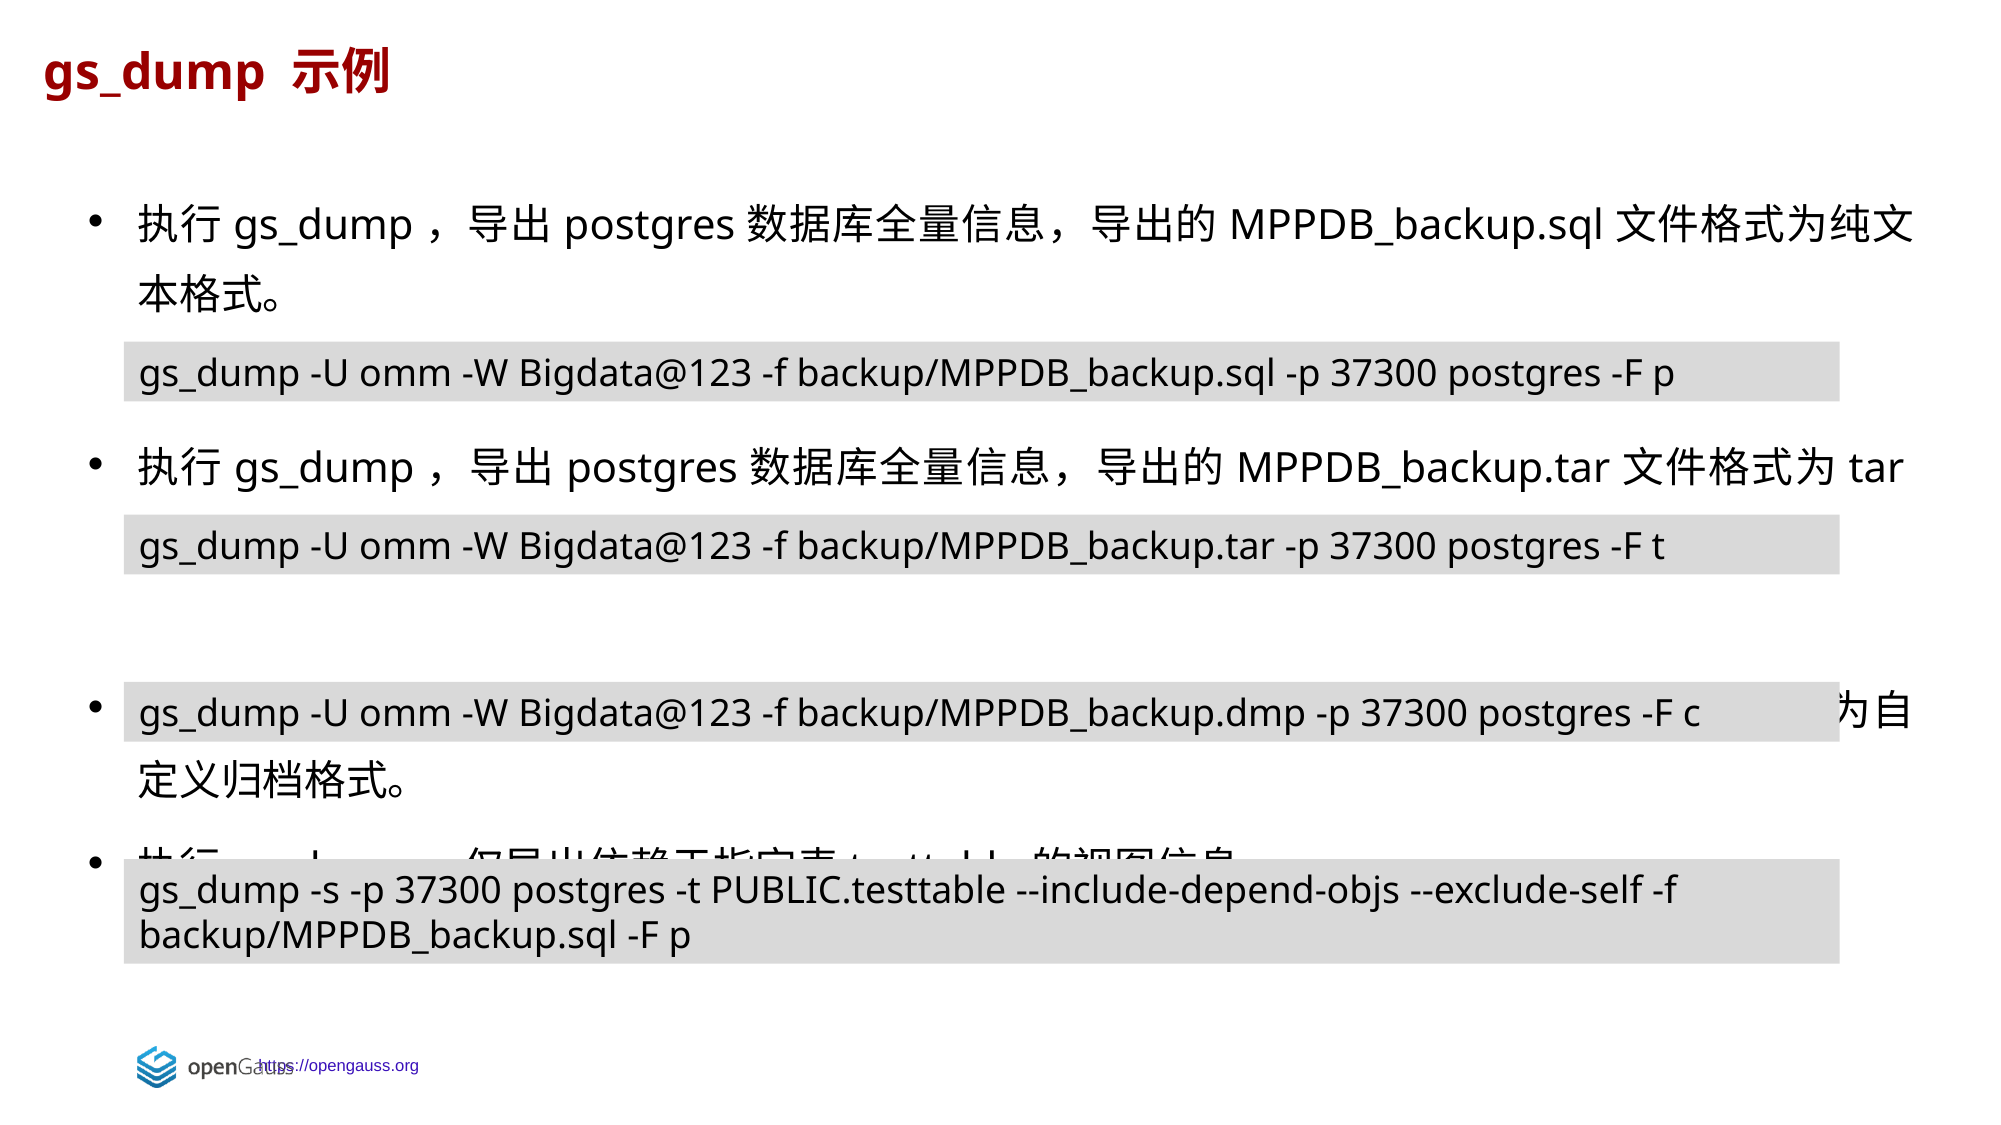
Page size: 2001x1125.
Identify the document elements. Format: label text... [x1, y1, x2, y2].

text_box gs_dump -s -p 37300 postgres -t PUBLIC.testtable --include-depend-objs --exclude-self -f backup/MPPDB_backup.sql -F p [123, 859, 1840, 964]
picture [137, 1046, 293, 1088]
text_box gs_dump -U omm -W Bigdata@123 -f backup/MPPDB_backup.sql -p 37300 postgres -F p [123, 341, 1840, 402]
text_box gs_dump -U omm -W Bigdata@123 -f backup/MPPDB_backup.dmp -p 37300 postgres -F c [123, 681, 1840, 742]
text_box 执行gs_dump，导出postgres数据库全量信息，导出的MPPDB_backup.sql文件格式为纯文本格式。 执行gs_dump，导出postgres数据库全量信息，导出的MPPDB_backup.tar文件格式为tar格式。 执行gs_dump，导出postgres数据库全量信息，导出的MPPDB_backup.dmp文件格式为自定义归档格式。 执行gs_dump，仅导出依赖于指定表testtable的视图信息。 [74, 171, 1928, 973]
picture [38, 28, 165, 140]
subtitle gs_dump 示例 [43, 46, 1806, 118]
text_box gs_dump -U omm -W Bigdata@123 -f backup/MPPDB_backup.tar -p 37300 postgres -F t [123, 514, 1840, 575]
